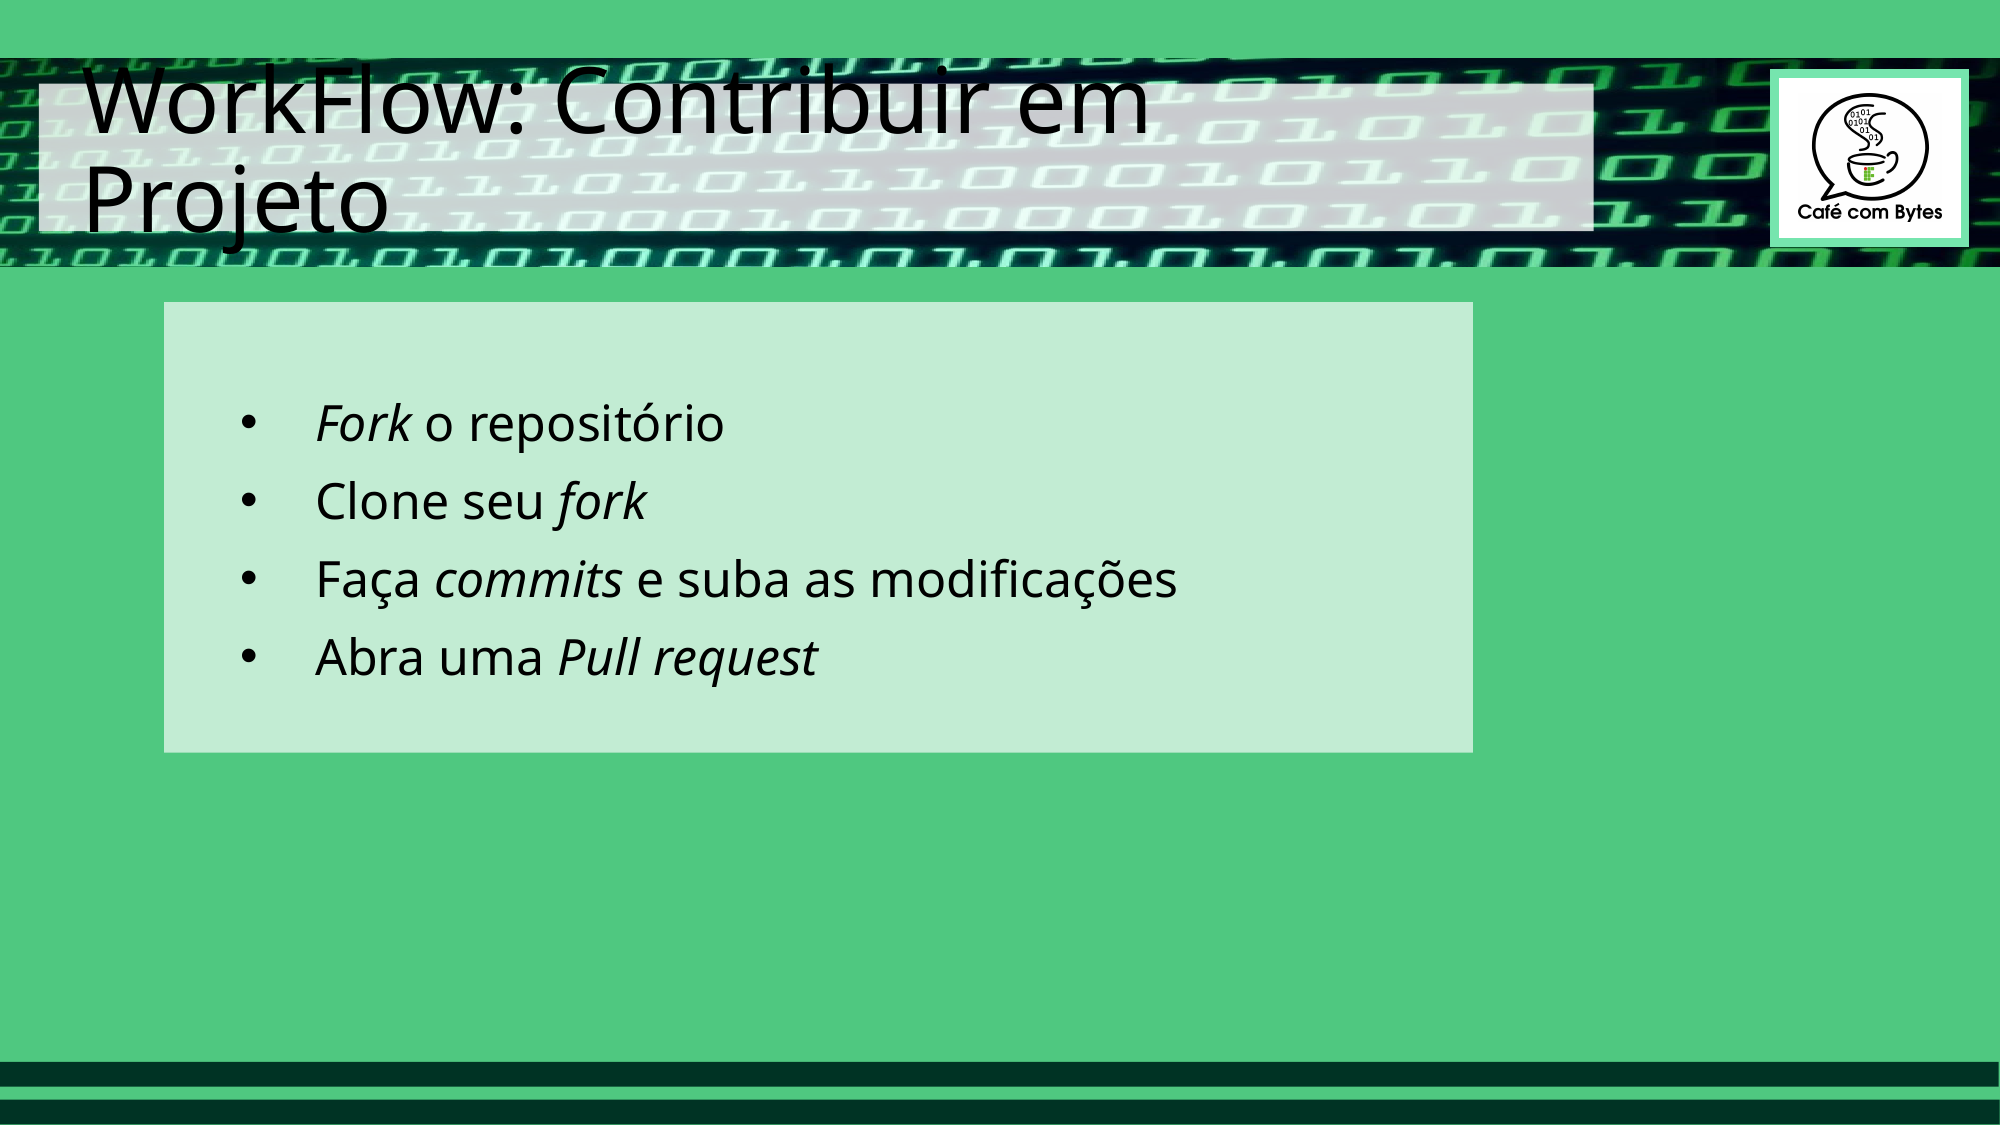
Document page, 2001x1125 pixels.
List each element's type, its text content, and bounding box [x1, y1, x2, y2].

text_box Fork o repositório Clone seu fork Faça commits e suba as modificações Abra uma Pull request [225, 366, 1519, 693]
text_box [163, 301, 1474, 754]
text_box [0, 1099, 2000, 1125]
text_box [0, 1061, 2000, 1088]
picture [0, 58, 2000, 267]
